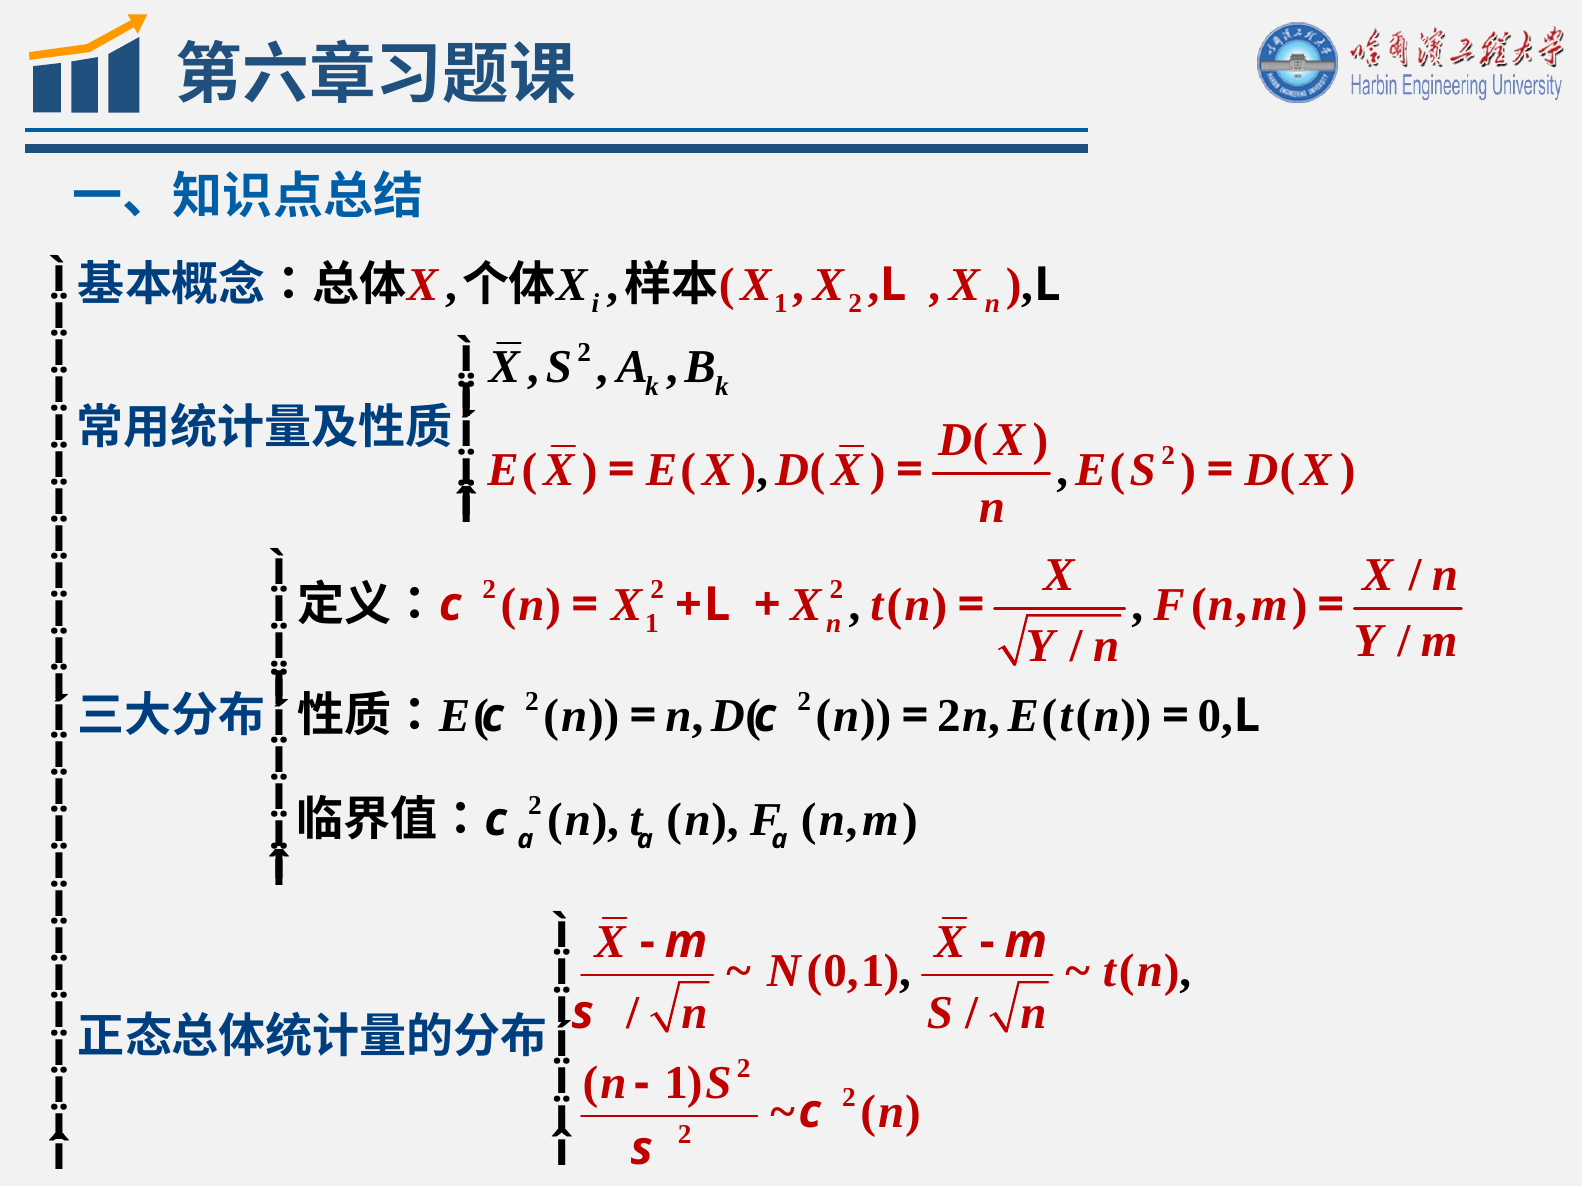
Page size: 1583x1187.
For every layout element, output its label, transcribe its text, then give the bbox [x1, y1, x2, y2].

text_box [48, 252, 1467, 1177]
picture [1251, 75, 1573, 108]
text_box [0, 0, 1582, 75]
text_box 一、知识点总结 [58, 156, 680, 231]
